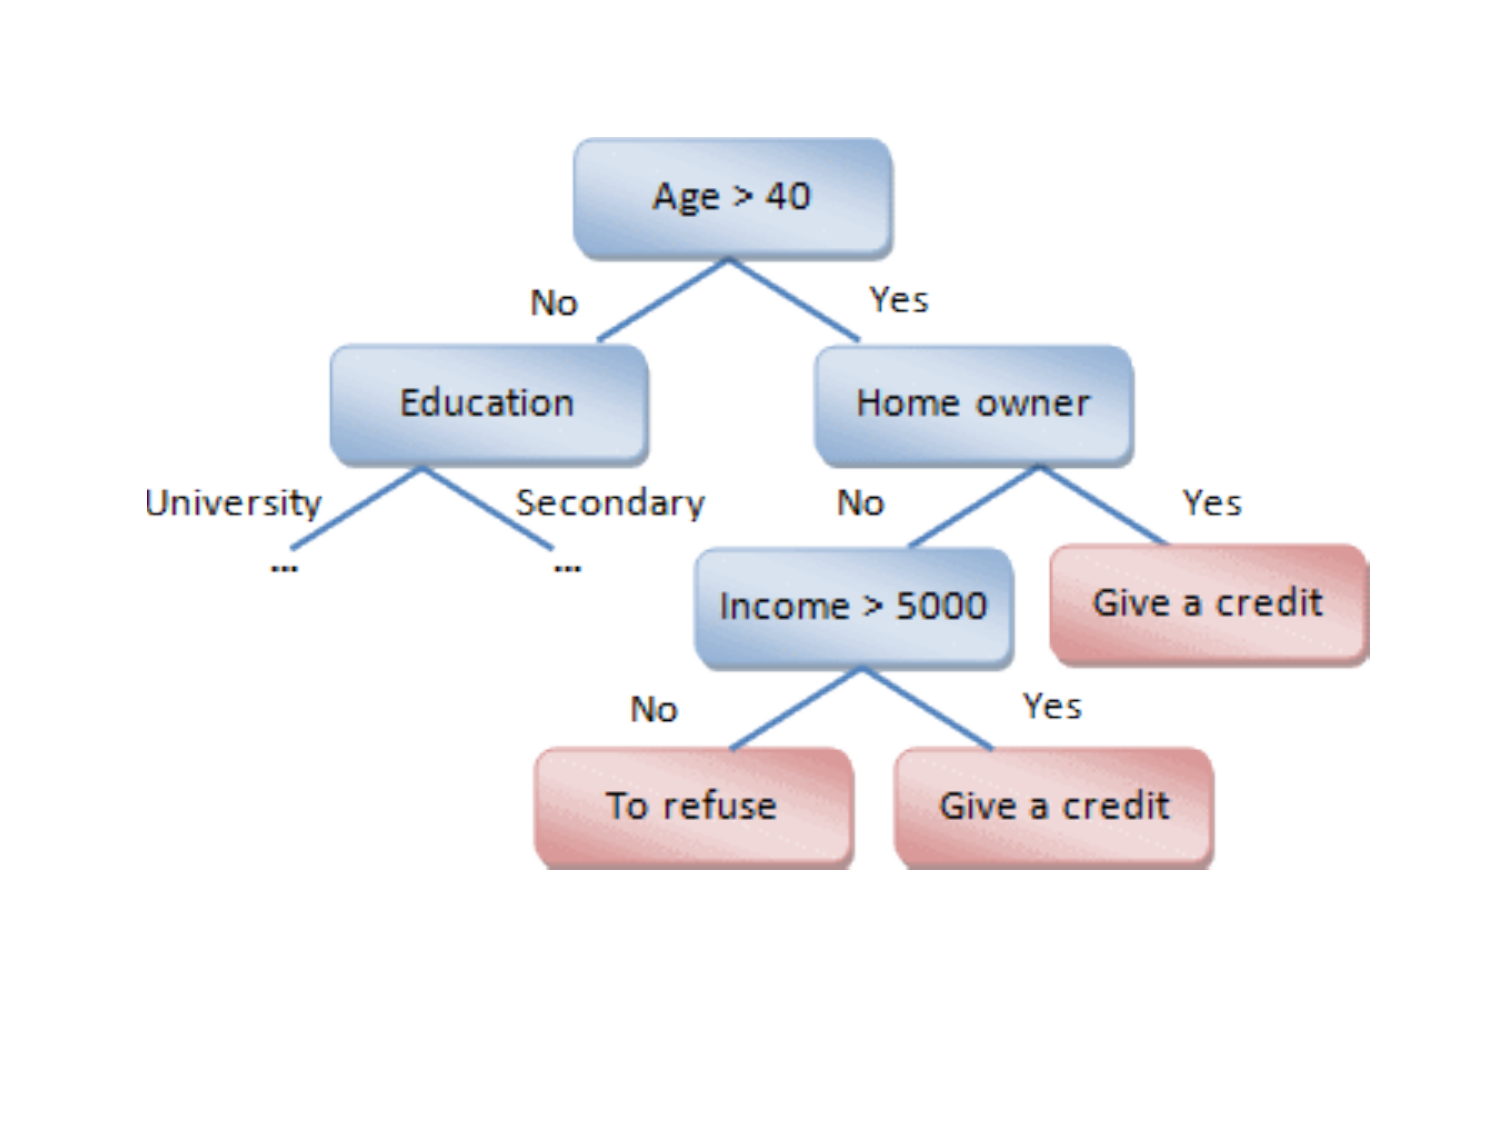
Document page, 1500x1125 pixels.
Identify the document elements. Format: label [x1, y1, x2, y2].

picture [147, 136, 1370, 870]
